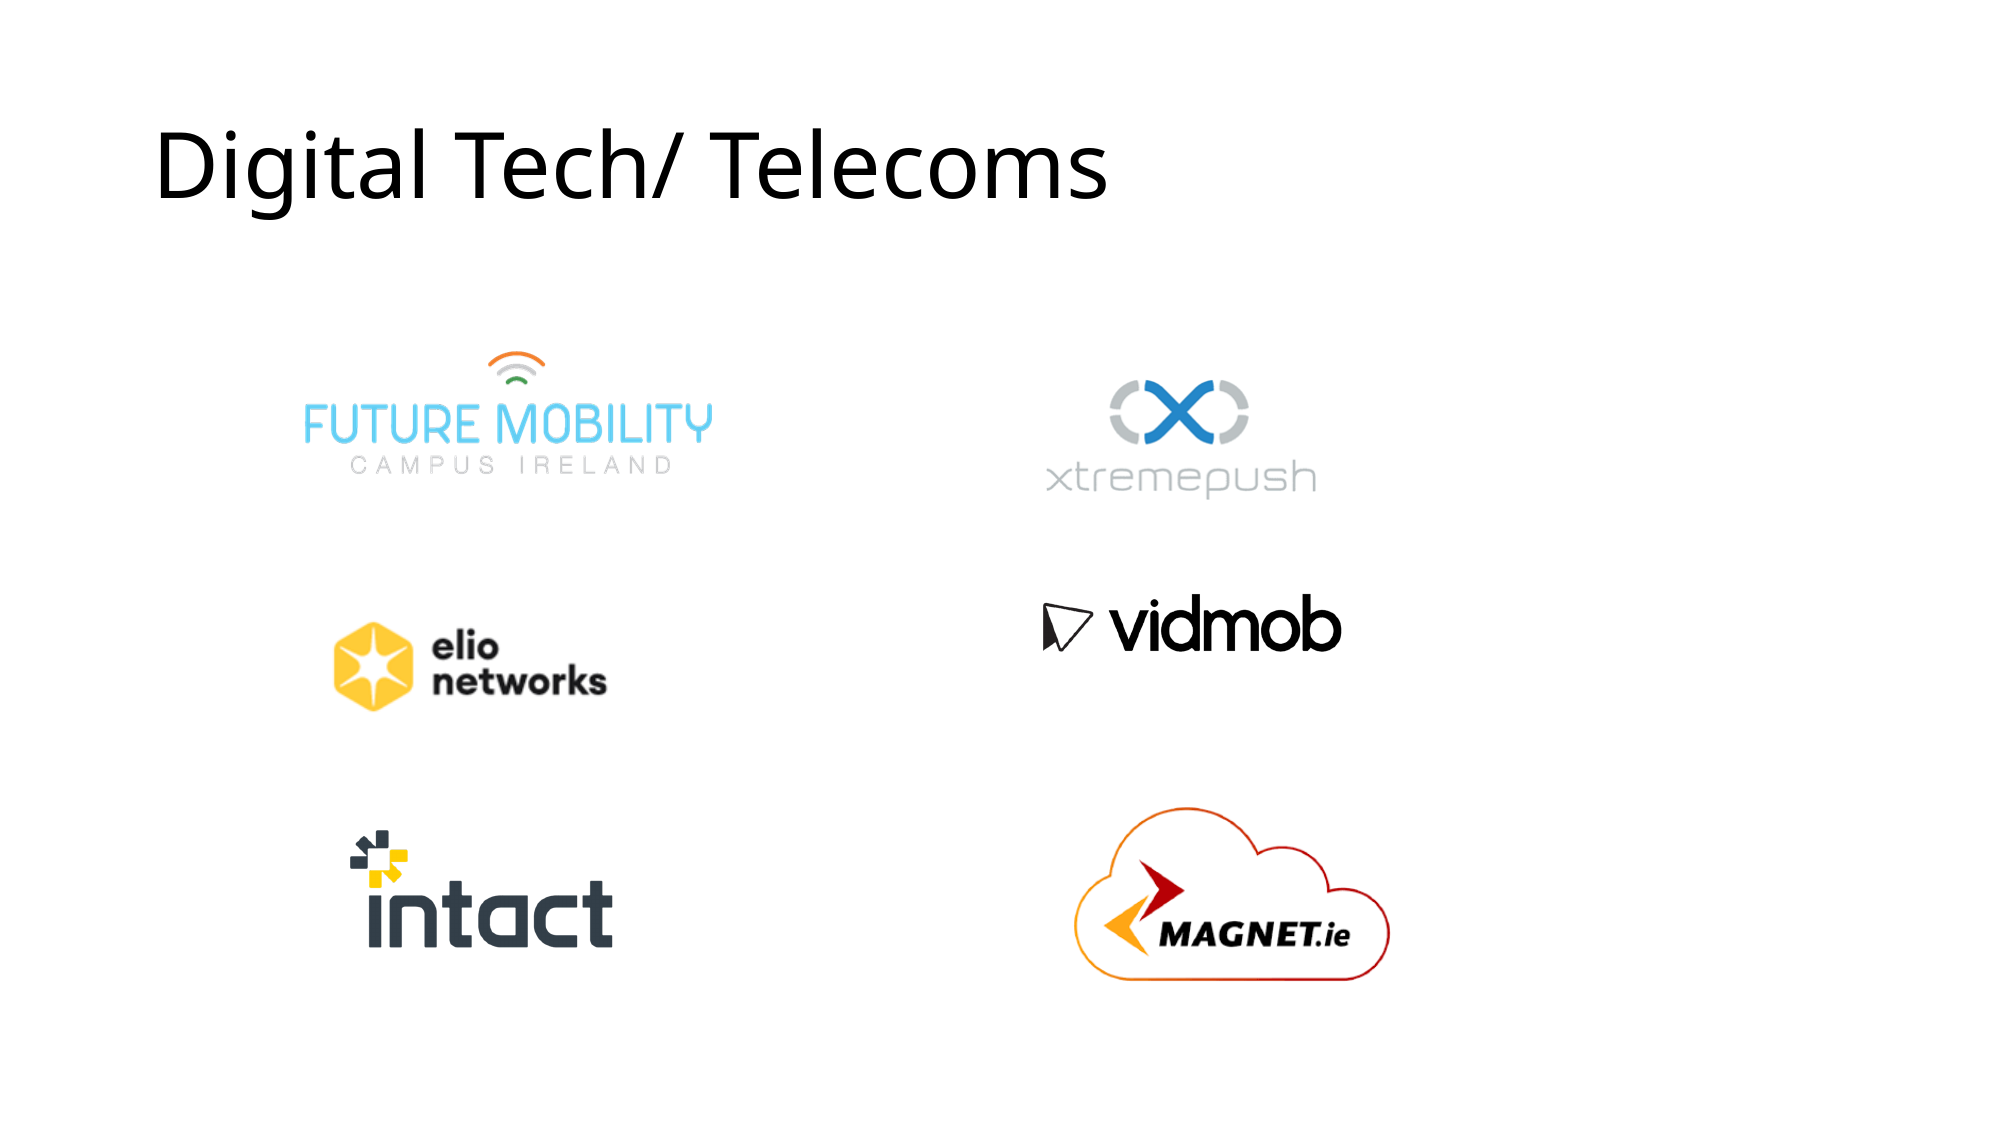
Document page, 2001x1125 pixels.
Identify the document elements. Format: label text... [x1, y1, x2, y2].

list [296, 345, 719, 480]
picture [293, 815, 646, 972]
picture [327, 606, 612, 716]
picture [1033, 362, 1329, 503]
picture [1038, 542, 1346, 703]
picture [1072, 805, 1392, 983]
title Digital Tech/ Telecoms [137, 59, 1863, 278]
